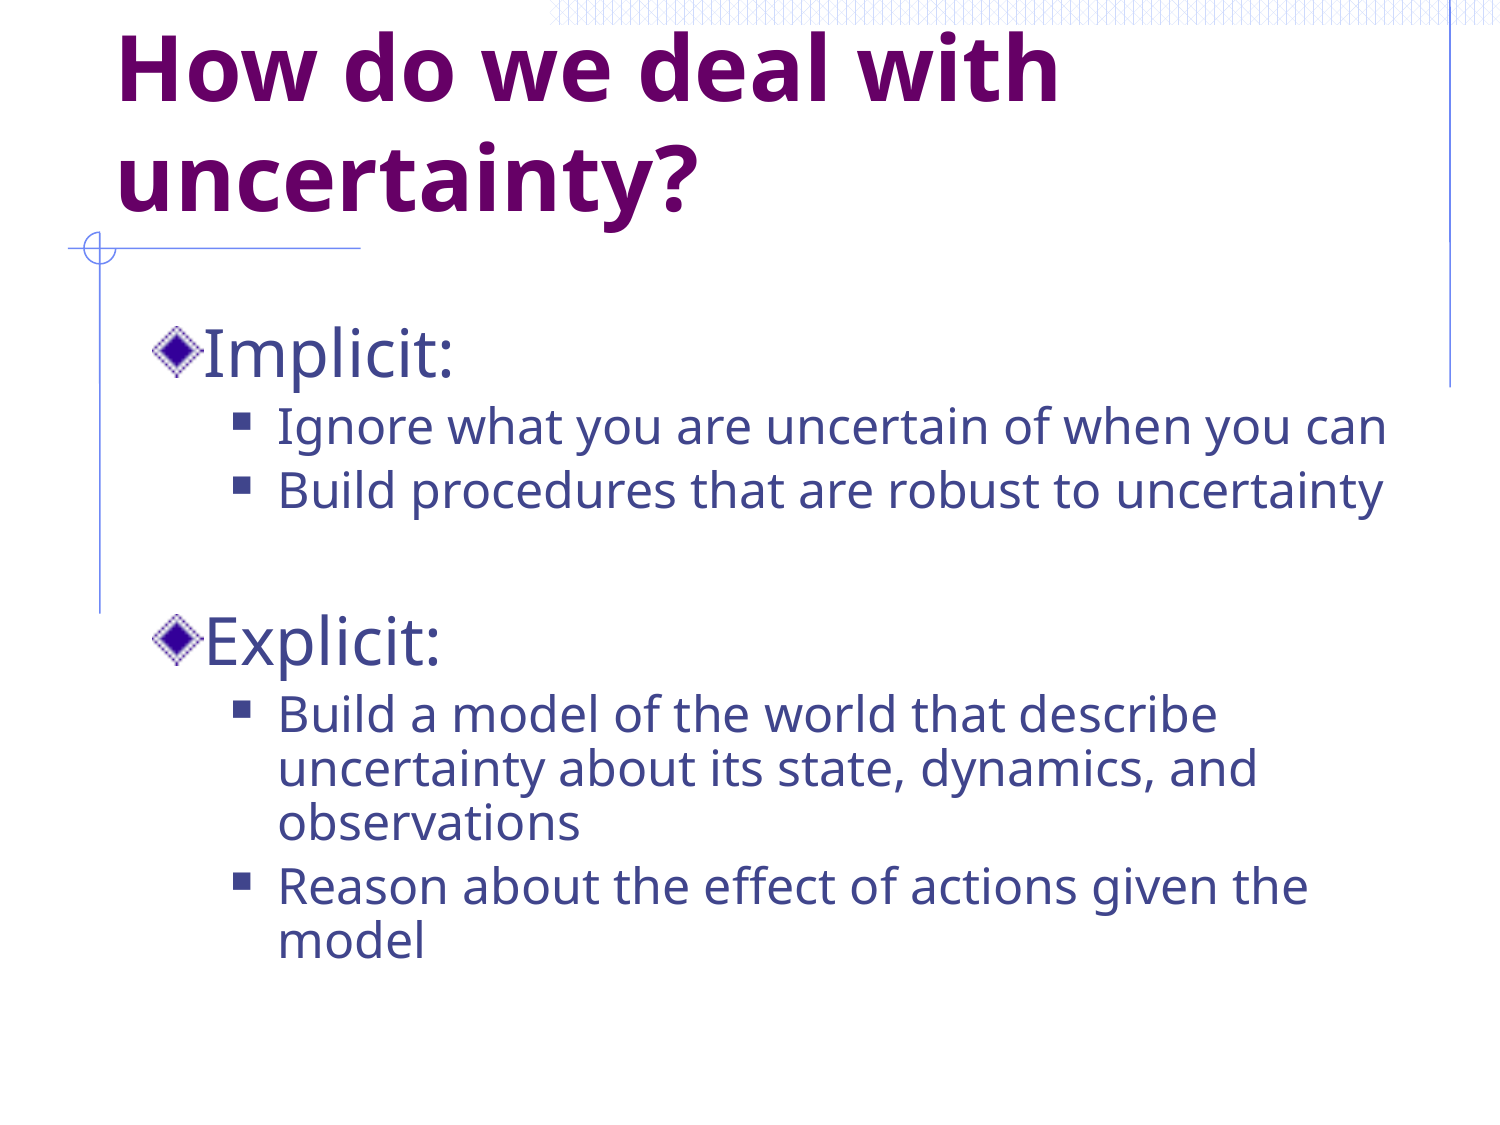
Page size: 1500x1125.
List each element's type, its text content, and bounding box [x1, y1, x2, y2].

picture [152, 614, 204, 666]
list Implicit: Ignore what you are uncertain of when you can Build procedures that are robust to uncertainty Explicit: Build a model of the world that describe uncertainty about its state, dynamics, and observations Reason about the effect of actions given the model [137, 312, 1413, 988]
picture [152, 326, 204, 378]
title How do we deal with uncertainty? [99, 50, 1375, 238]
